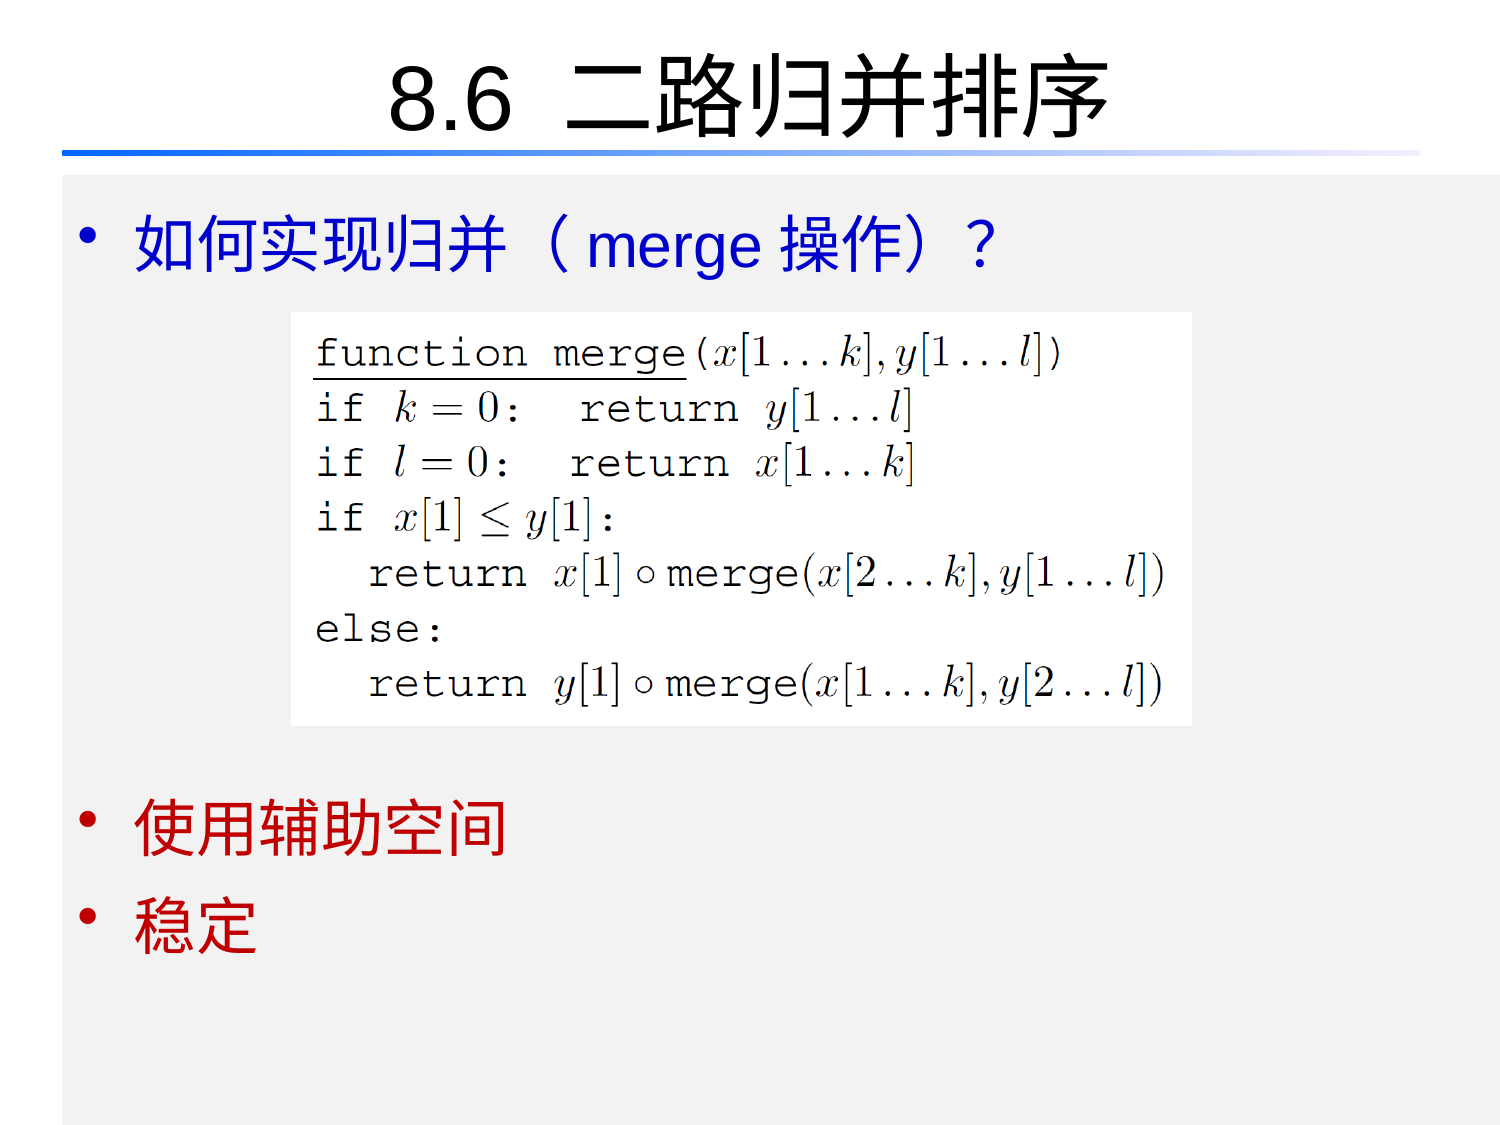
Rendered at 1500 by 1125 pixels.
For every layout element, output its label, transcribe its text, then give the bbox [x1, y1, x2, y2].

text_box [62, 149, 1421, 156]
picture [291, 312, 1192, 726]
text_box 如何实现归并（merge操作）？ 使用辅助空间 稳定 [62, 174, 1500, 1125]
title 8.6 二路归并排序 [74, 0, 1426, 174]
